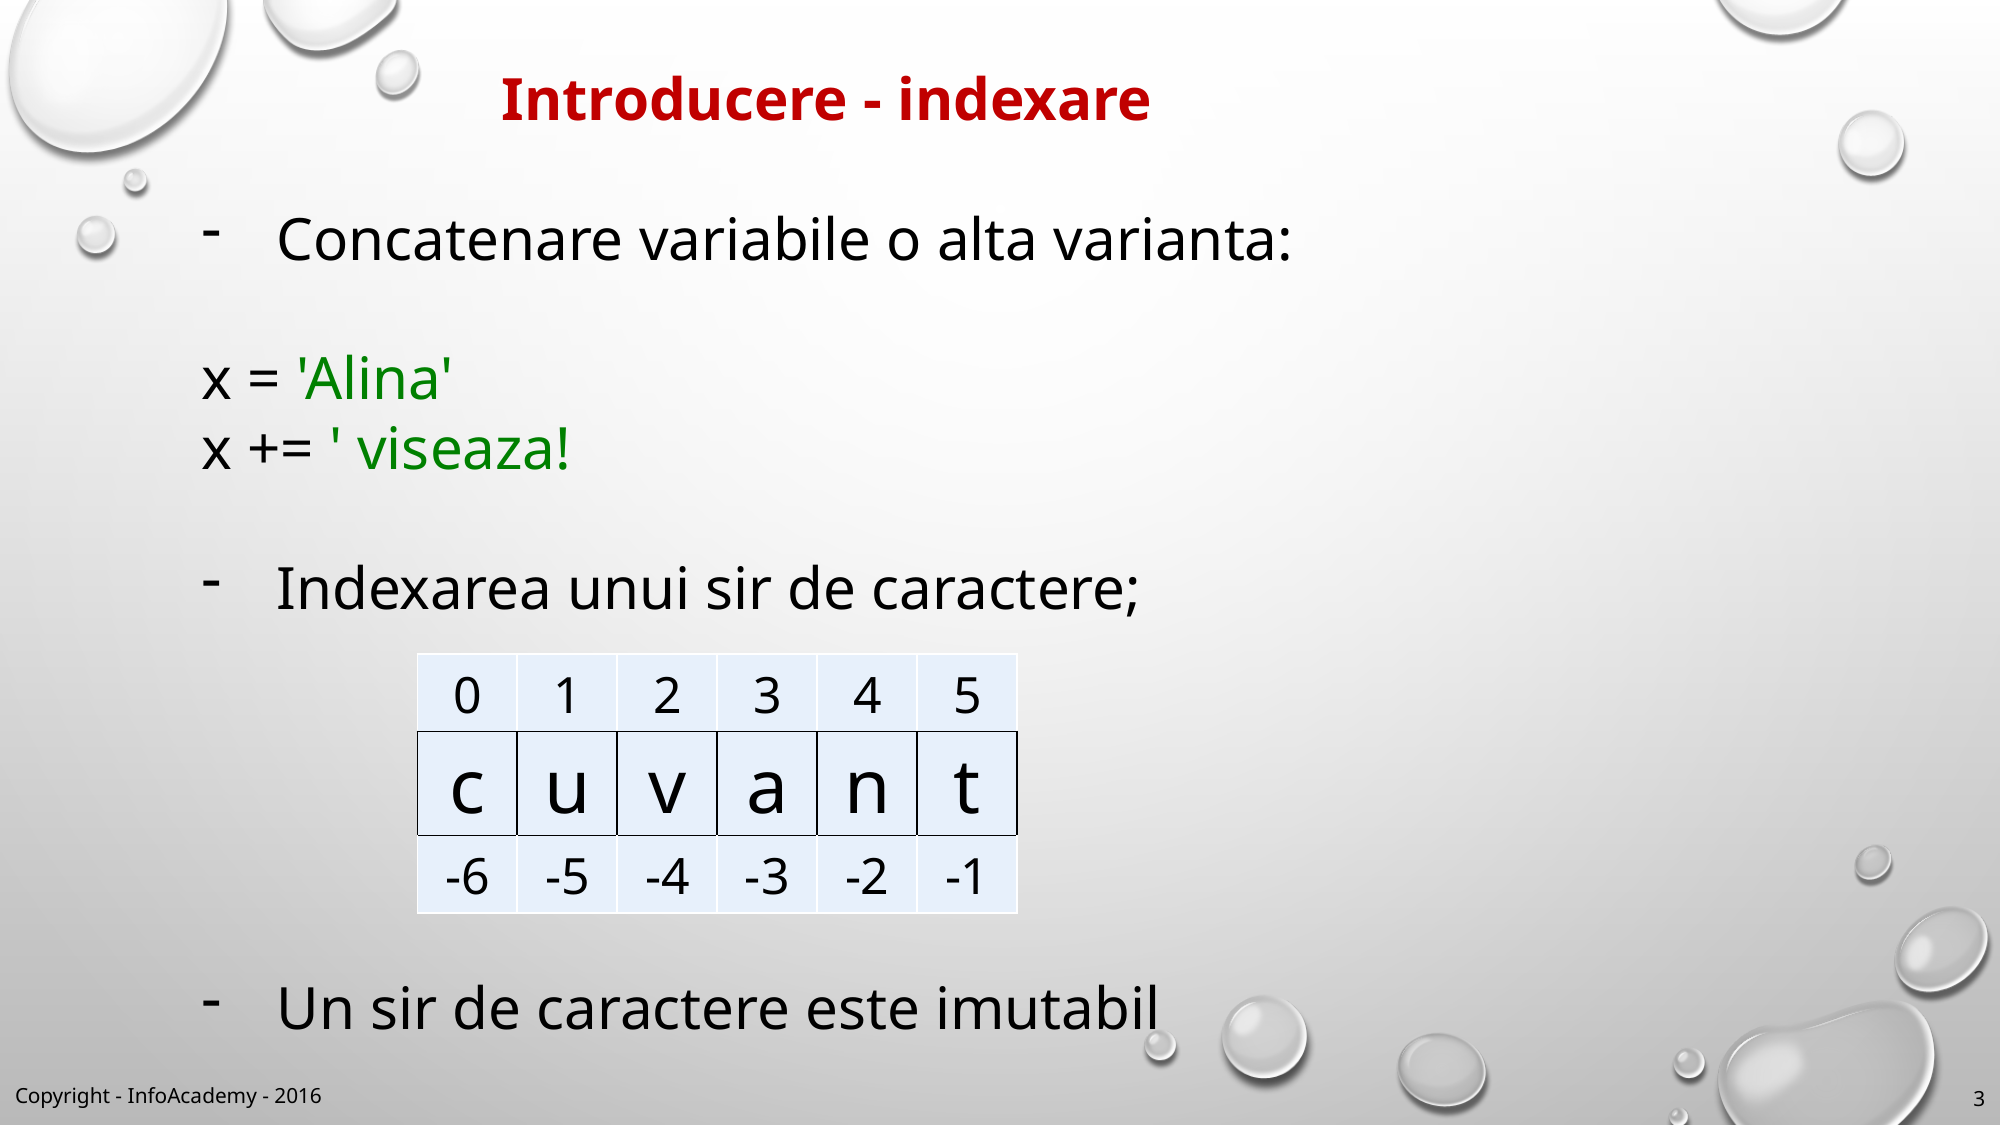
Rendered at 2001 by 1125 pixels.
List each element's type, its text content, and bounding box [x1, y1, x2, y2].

table_header 4 [818, 655, 916, 731]
table_header 2 [618, 655, 716, 731]
table_cell -3 [718, 836, 816, 912]
table_cell a [718, 732, 816, 835]
table_cell v [618, 732, 716, 835]
table_header 5 [918, 655, 1016, 731]
table_cell n [818, 732, 916, 835]
footer Copyright - InfoAcademy - 2016 [0, 1065, 1095, 1125]
table_cell -1 [918, 836, 1016, 912]
table_cell t [918, 732, 1016, 835]
table_cell -6 [418, 836, 516, 912]
table_cell c [418, 732, 516, 835]
table_cell u [518, 732, 616, 835]
table_header 0 [418, 655, 516, 731]
text_box Introducere - indexare Concatenare variabile o alta varianta: x = 'Alina' x += ' viseaza! Indexarea unui sir de caractere; Un sir de caractere este imutabil [186, 54, 1981, 1049]
table_cell -5 [518, 836, 616, 912]
picture [0, 0, 2000, 1125]
table_cell -2 [818, 836, 916, 912]
table_header 1 [518, 655, 616, 731]
table_cell -4 [618, 836, 716, 912]
table_header 3 [718, 655, 816, 731]
slide_number 3 [1874, 1069, 2000, 1125]
